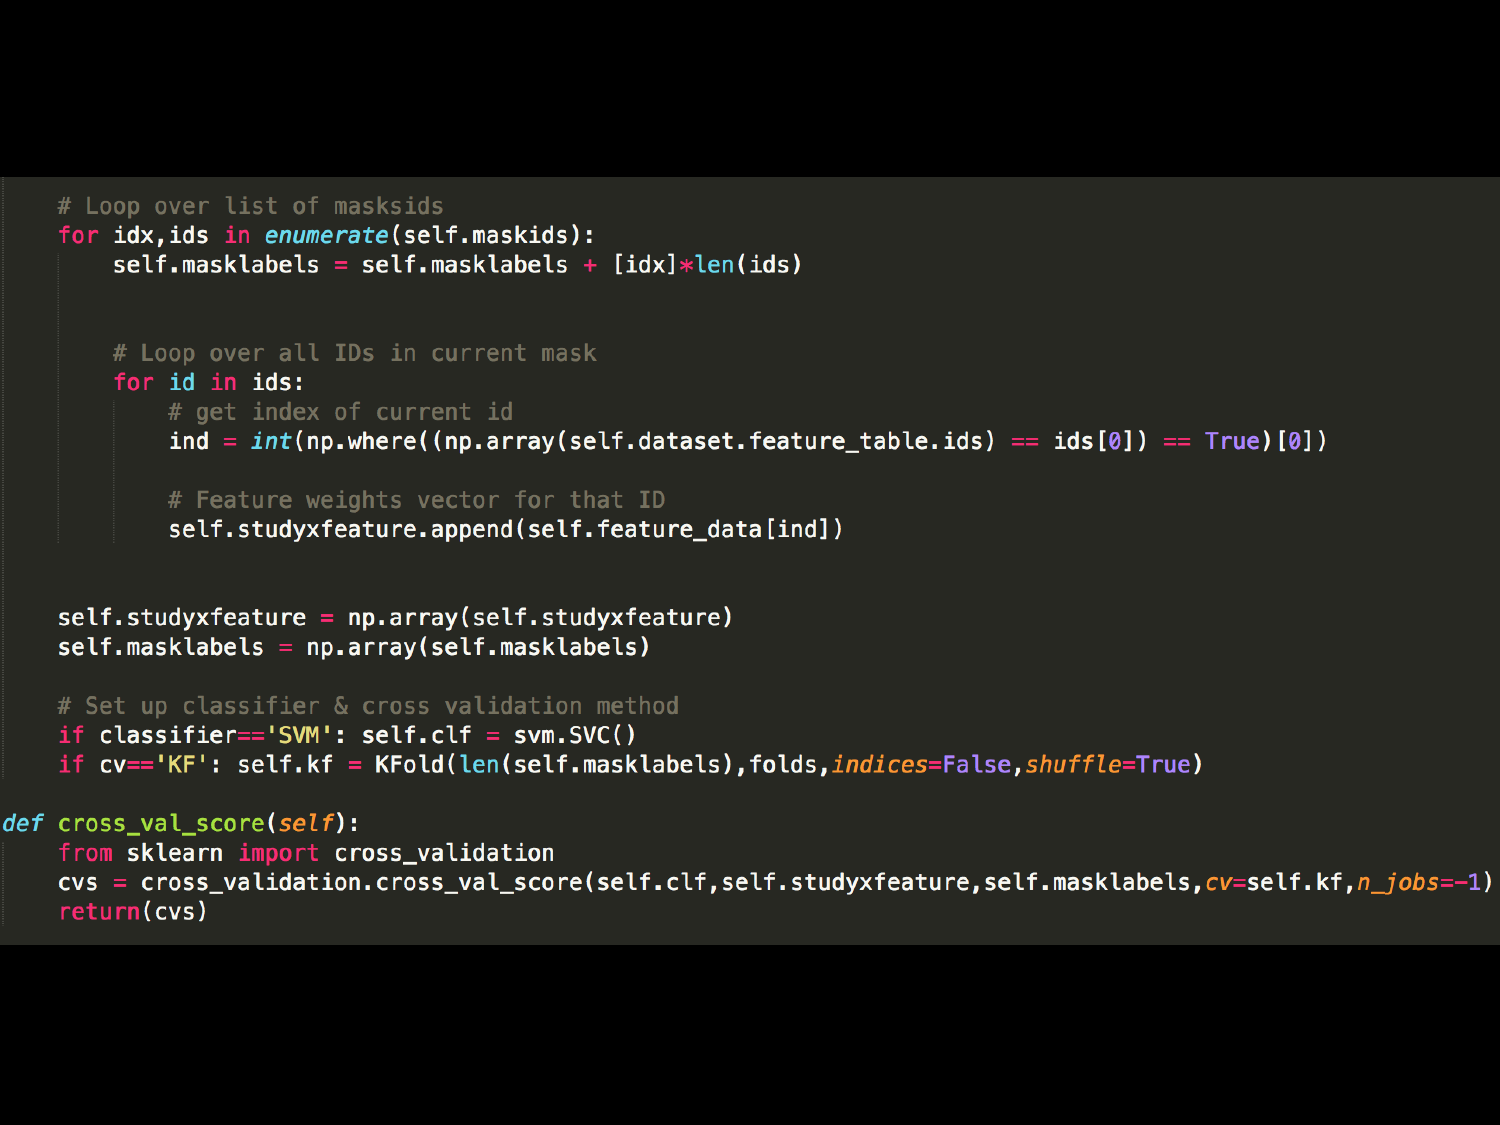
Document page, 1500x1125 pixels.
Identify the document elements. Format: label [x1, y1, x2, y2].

picture [0, 176, 1500, 945]
